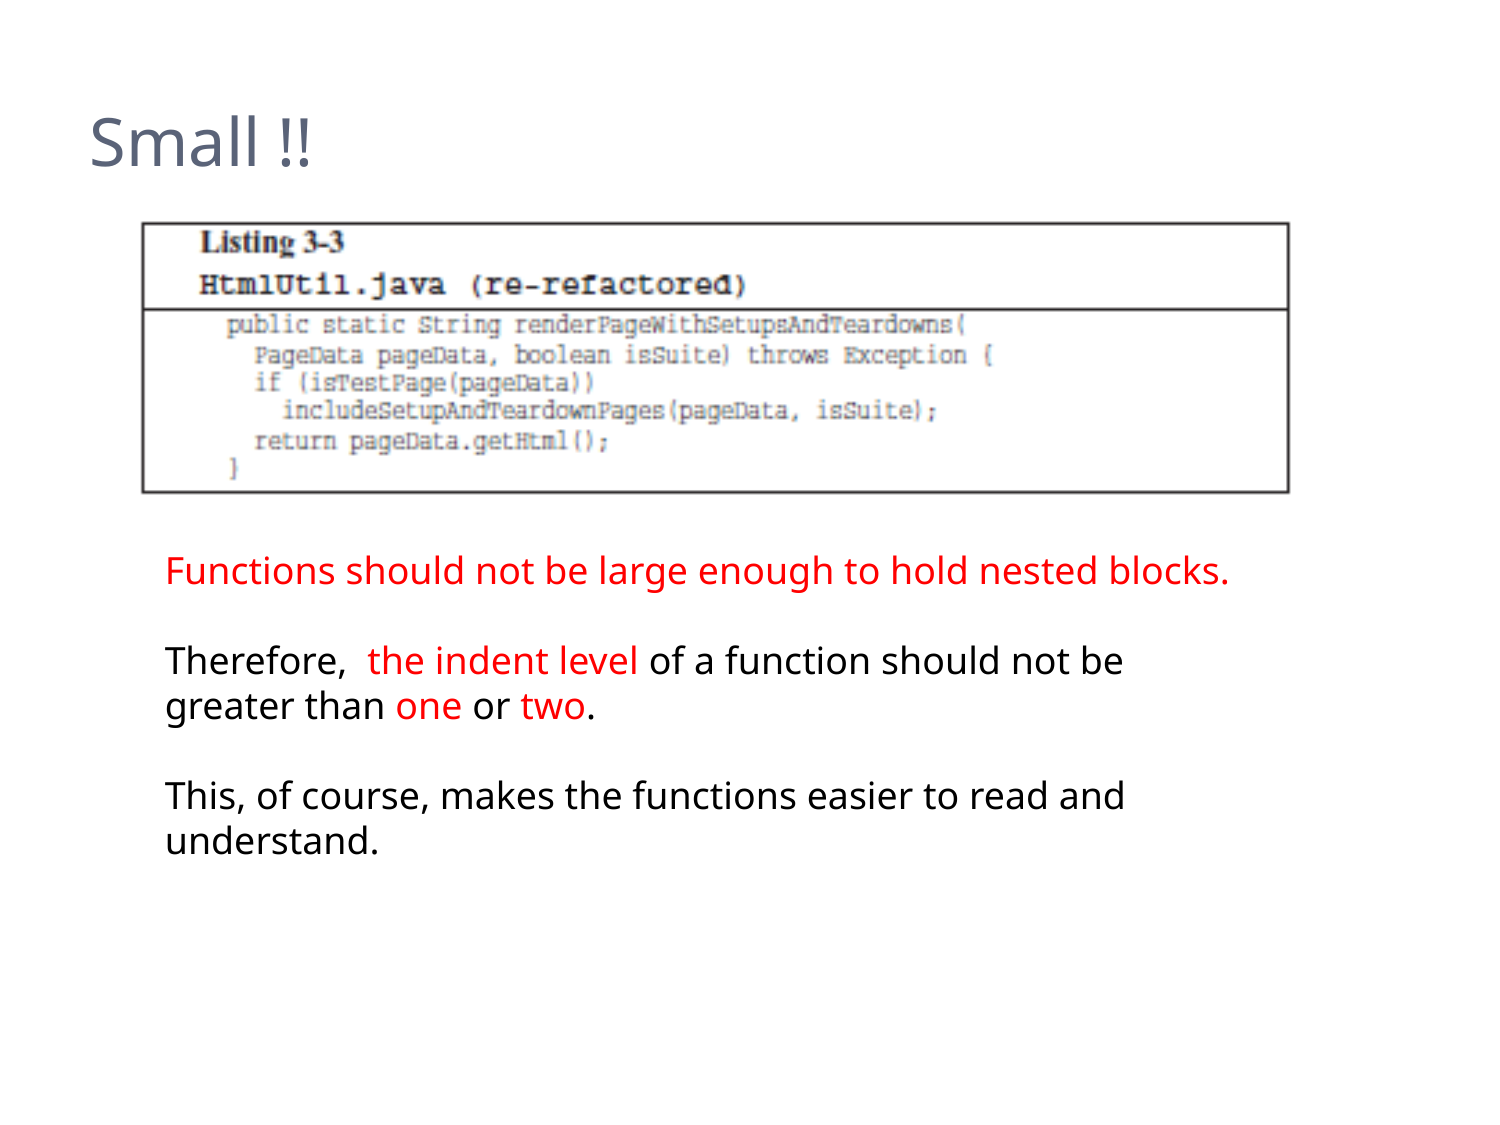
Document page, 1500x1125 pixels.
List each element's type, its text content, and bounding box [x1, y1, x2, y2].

picture [112, 212, 1322, 526]
title Small !! [75, 37, 1463, 188]
text_box What does it take to make so small functions ??? Functions should not be large enough to hold nested blocks. Therefore, the indent level of a function should not be greater than one or two. This, of course, makes the functions easier to read and understand. [149, 539, 1275, 870]
